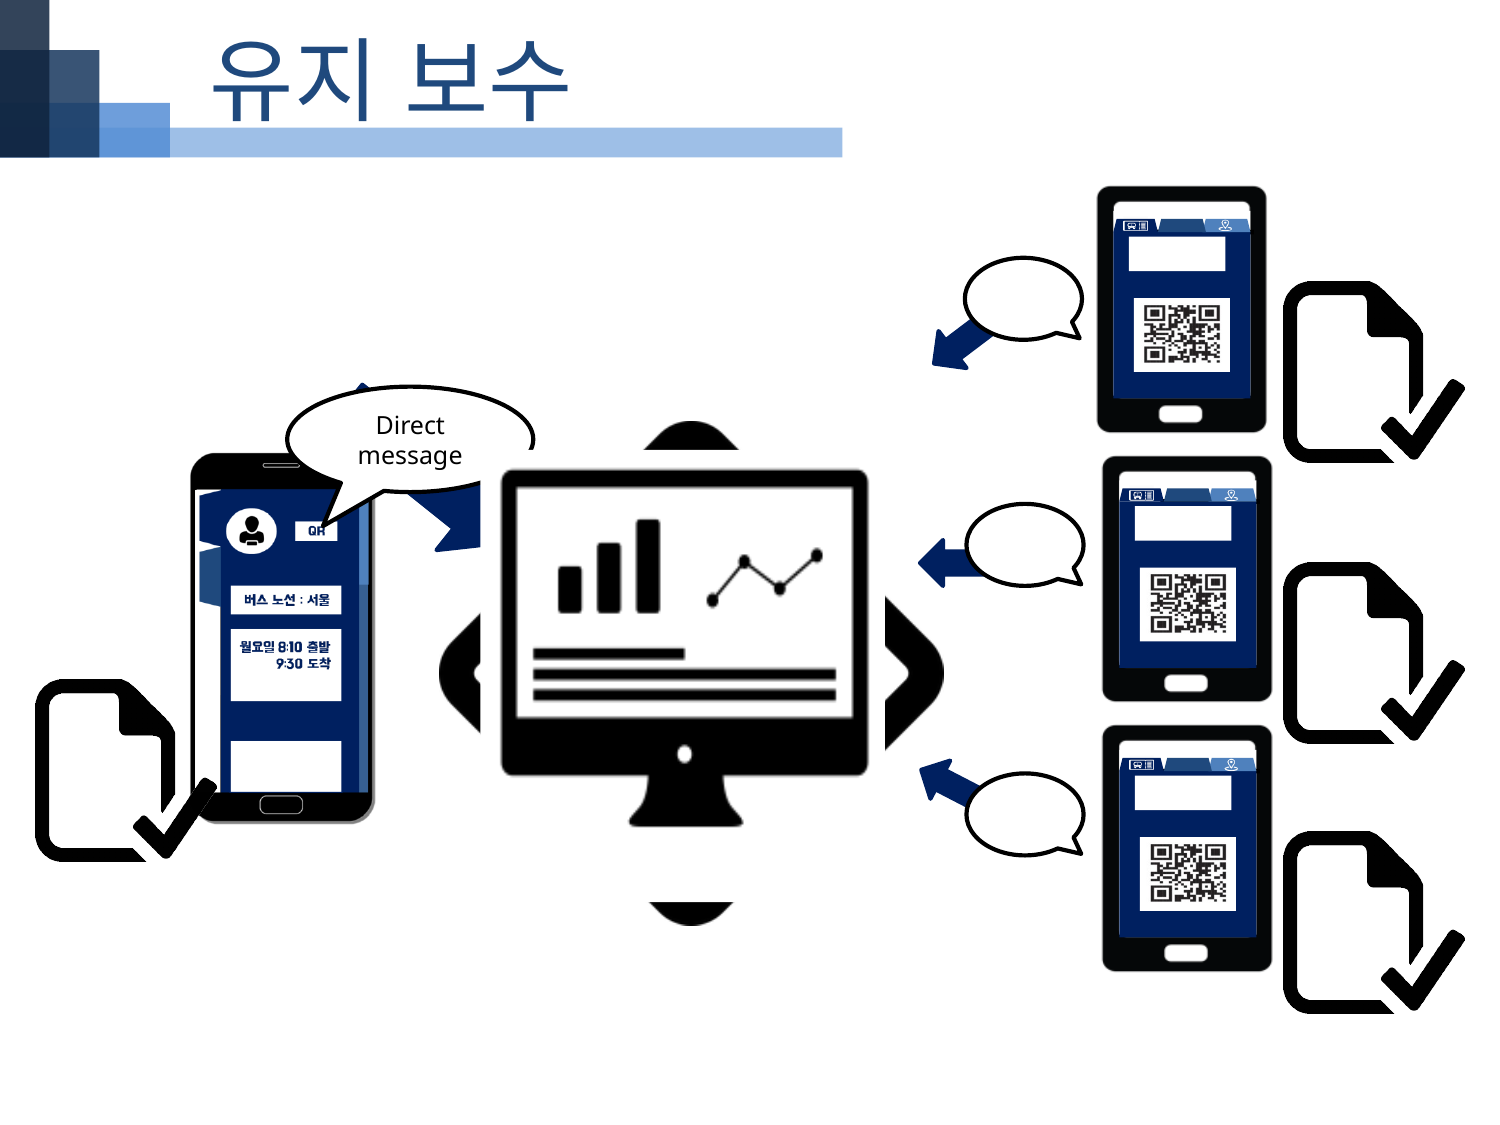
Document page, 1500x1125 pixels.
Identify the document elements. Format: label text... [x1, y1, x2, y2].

text_box [964, 771, 1086, 858]
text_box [1119, 480, 1261, 669]
text_box [948, 758, 979, 807]
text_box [1095, 445, 1448, 714]
picture [1283, 831, 1466, 1014]
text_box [1095, 714, 1448, 997]
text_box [1113, 210, 1255, 399]
picture [439, 421, 944, 927]
picture [35, 429, 429, 862]
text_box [0, 0, 843, 158]
picture [1283, 280, 1466, 463]
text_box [480, 409, 886, 903]
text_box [1119, 749, 1261, 938]
text_box [931, 319, 992, 371]
text_box [948, 549, 982, 577]
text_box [1089, 175, 1442, 458]
text_box [964, 501, 1086, 588]
text_box [962, 255, 1084, 342]
picture [1283, 562, 1466, 745]
text_box [356, 382, 369, 389]
text_box Direct message [288, 384, 514, 430]
